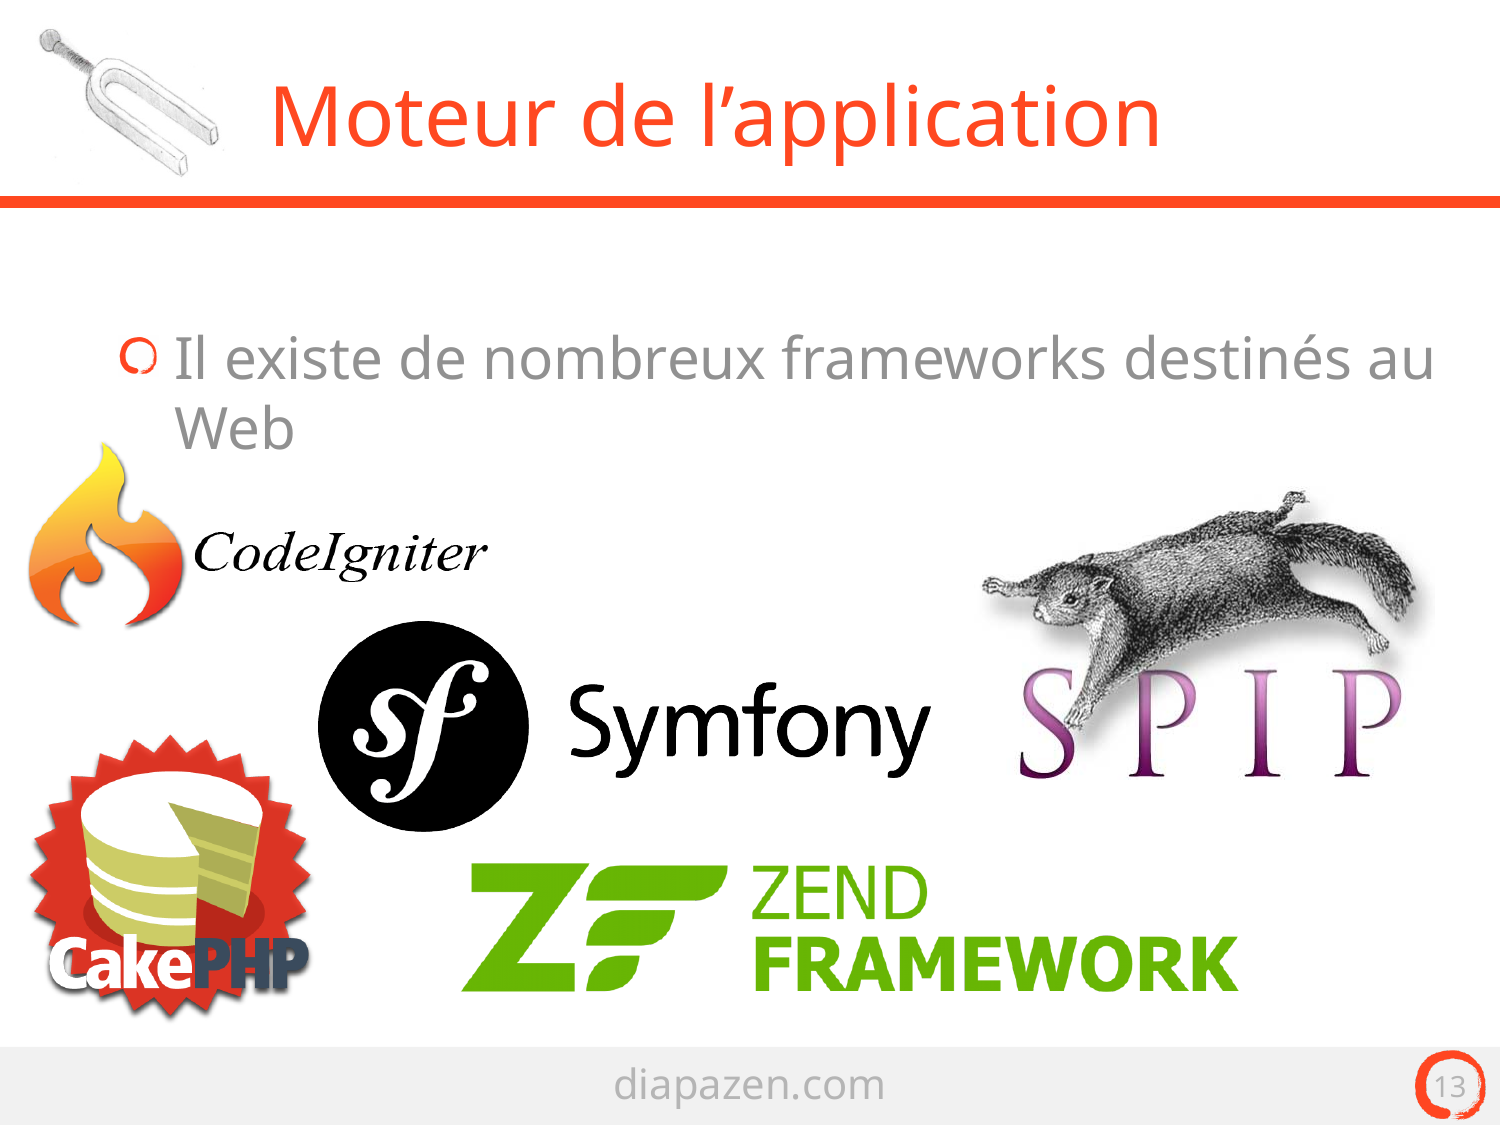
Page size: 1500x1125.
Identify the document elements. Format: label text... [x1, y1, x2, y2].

picture [22, 434, 1254, 1045]
slide_number 13 [1411, 1046, 1489, 1125]
list Il existe de nombreux frameworks destinés au Web [103, 231, 1500, 421]
title Moteur de l’application [253, 19, 1500, 207]
picture [974, 486, 1435, 780]
picture [118, 335, 159, 377]
picture [29, 19, 226, 185]
footer diapazen.com [512, 1055, 988, 1116]
